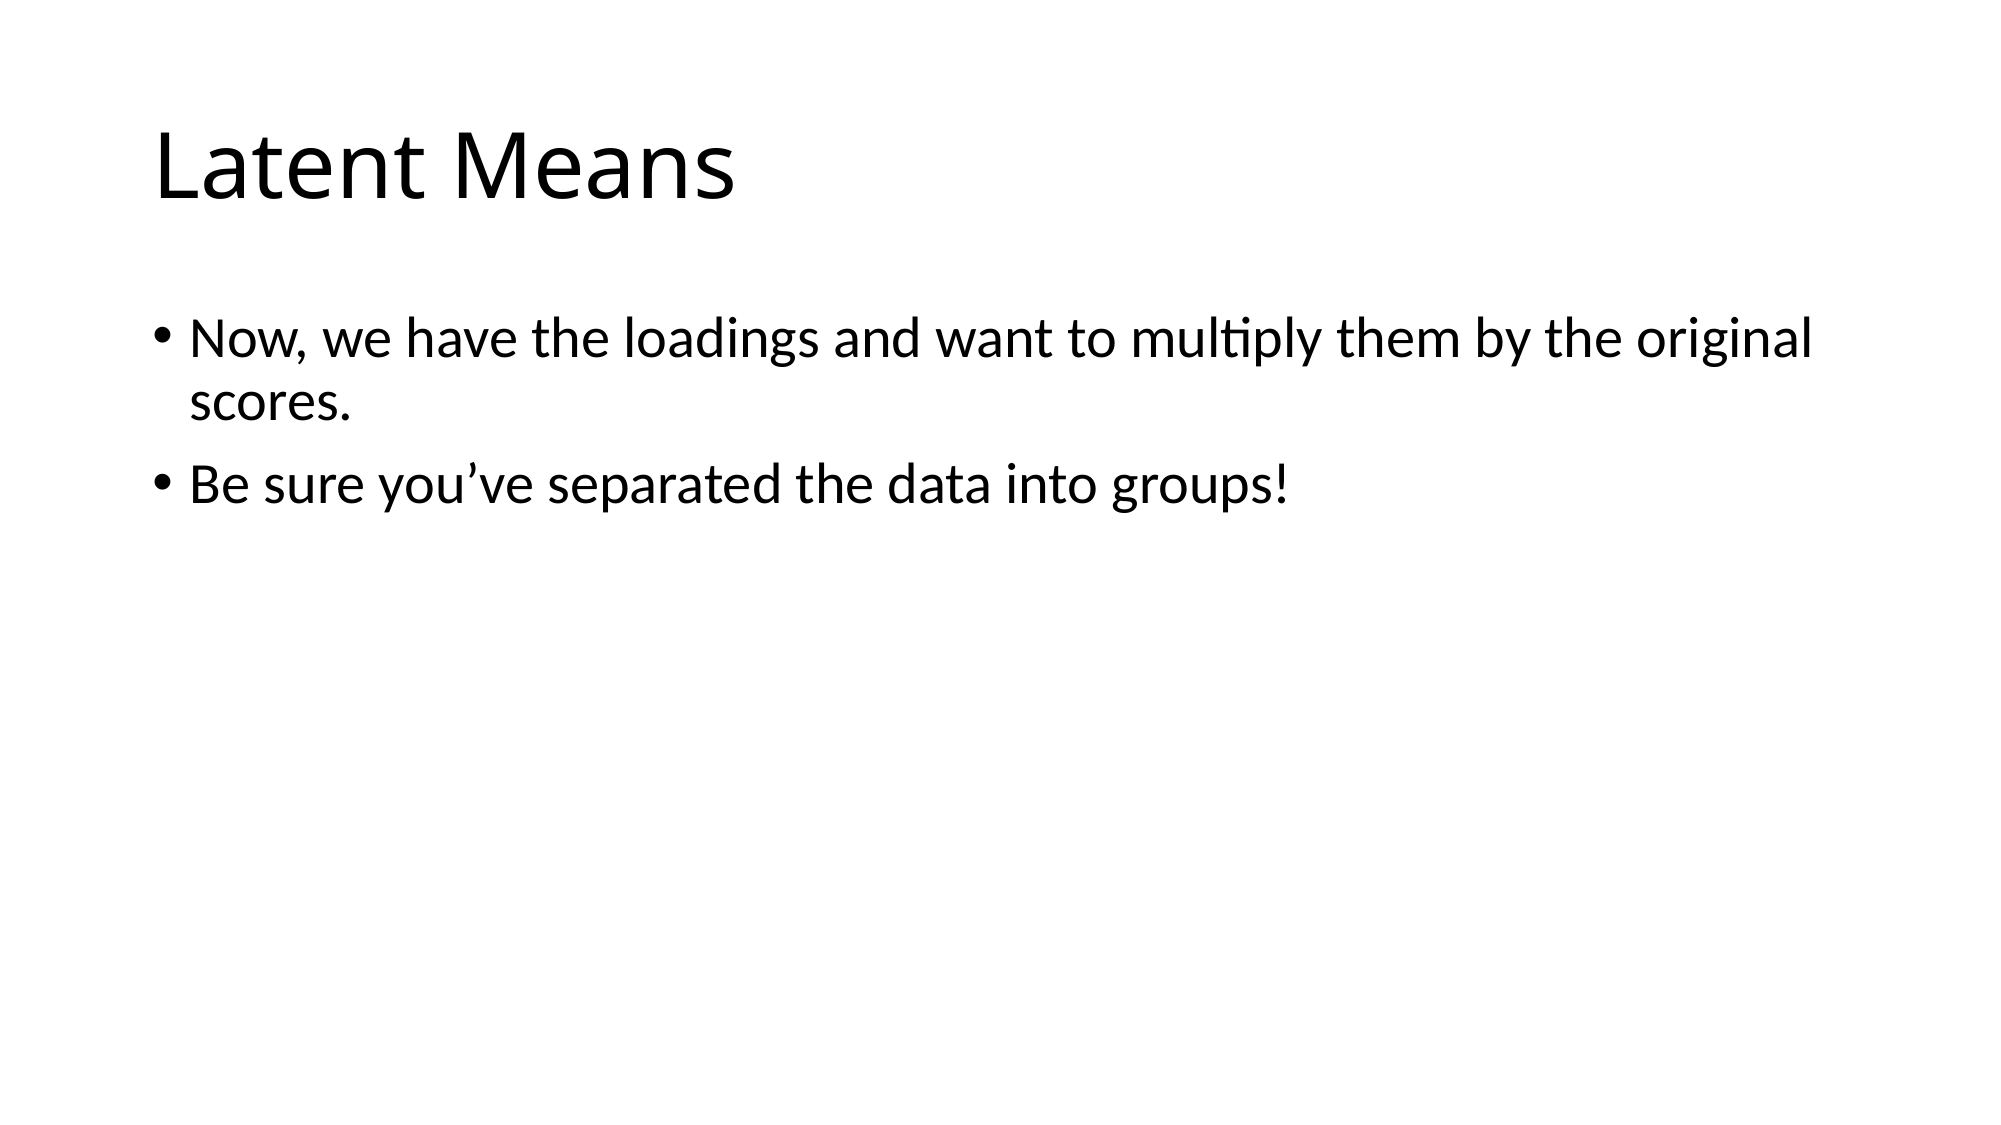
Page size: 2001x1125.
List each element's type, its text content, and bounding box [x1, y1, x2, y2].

list Now, we have the loadings and want to multiply them by the original scores. Be sure you’ve separated the data into groups! [137, 299, 1863, 1014]
title Latent Means [137, 59, 1863, 278]
